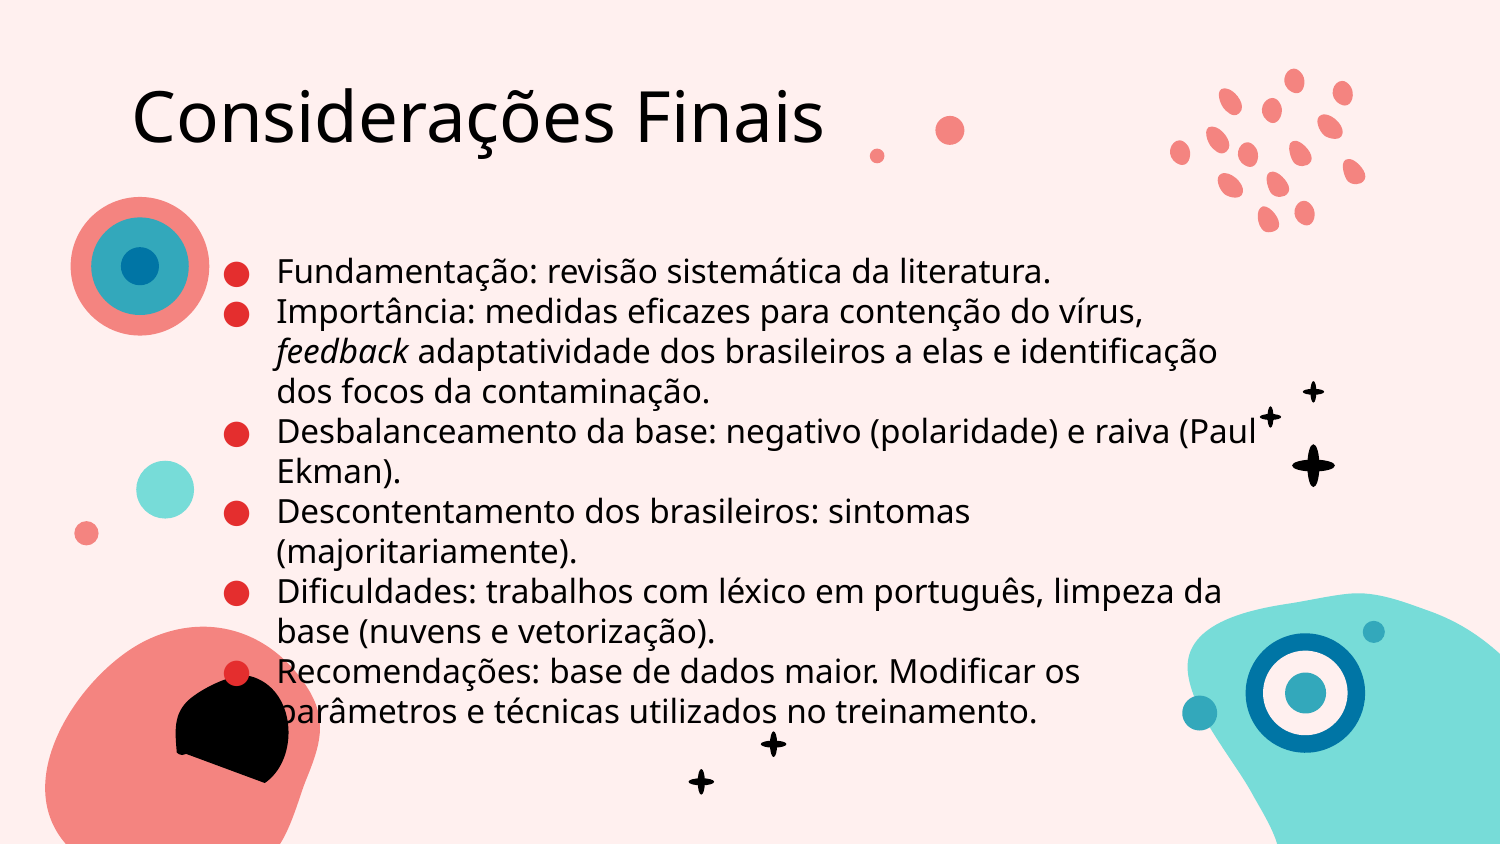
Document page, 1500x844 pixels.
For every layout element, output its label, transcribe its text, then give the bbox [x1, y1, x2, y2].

title Considerações Finais [116, 56, 1384, 151]
subtitle Fundamentação: revisão sistemática da literatura. Importância: medidas eficazes para contenção do vírus, feedback adaptatividade dos brasileiros a elas e identificação dos focos da contaminação. Desbalanceamento da base: negativo (polaridade) e raiva (Paul Ekman). Descontentamento dos brasileiros: sintomas (majoritariamente). Dificuldades: trabalhos com léxico em português, limpeza da base (nuvens e vetorização). Recomendações: base de dados maior. Modificar os parâmetros e técnicas utilizados no treinamento. [186, 235, 1288, 605]
